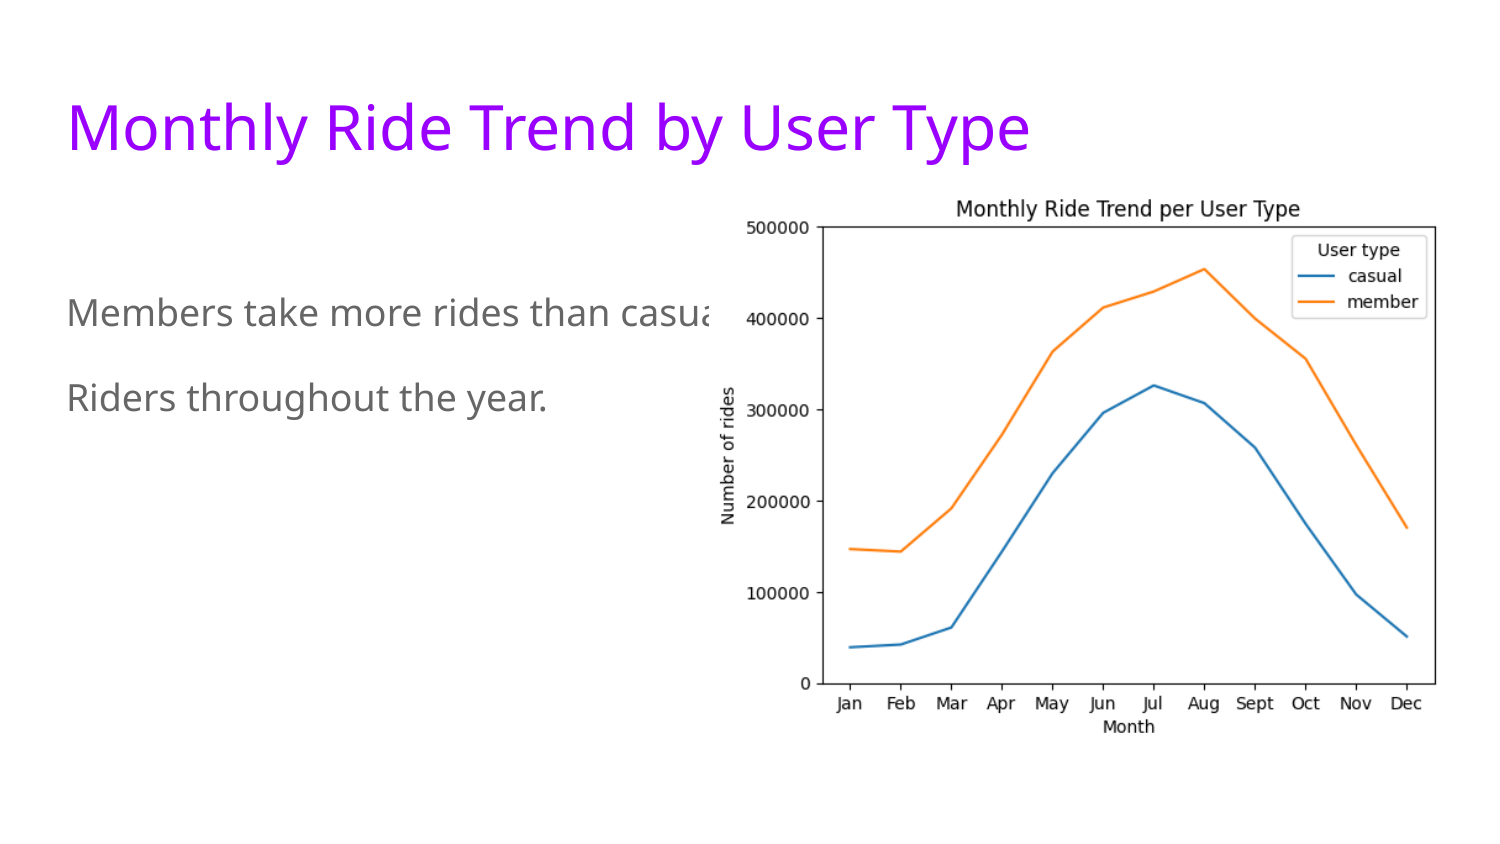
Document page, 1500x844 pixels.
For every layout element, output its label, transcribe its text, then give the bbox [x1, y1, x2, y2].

title Monthly Ride Trend by User Type [51, 72, 1449, 167]
picture [709, 187, 1446, 749]
list Members take more rides than casual Riders throughout the year. [51, 189, 706, 750]
